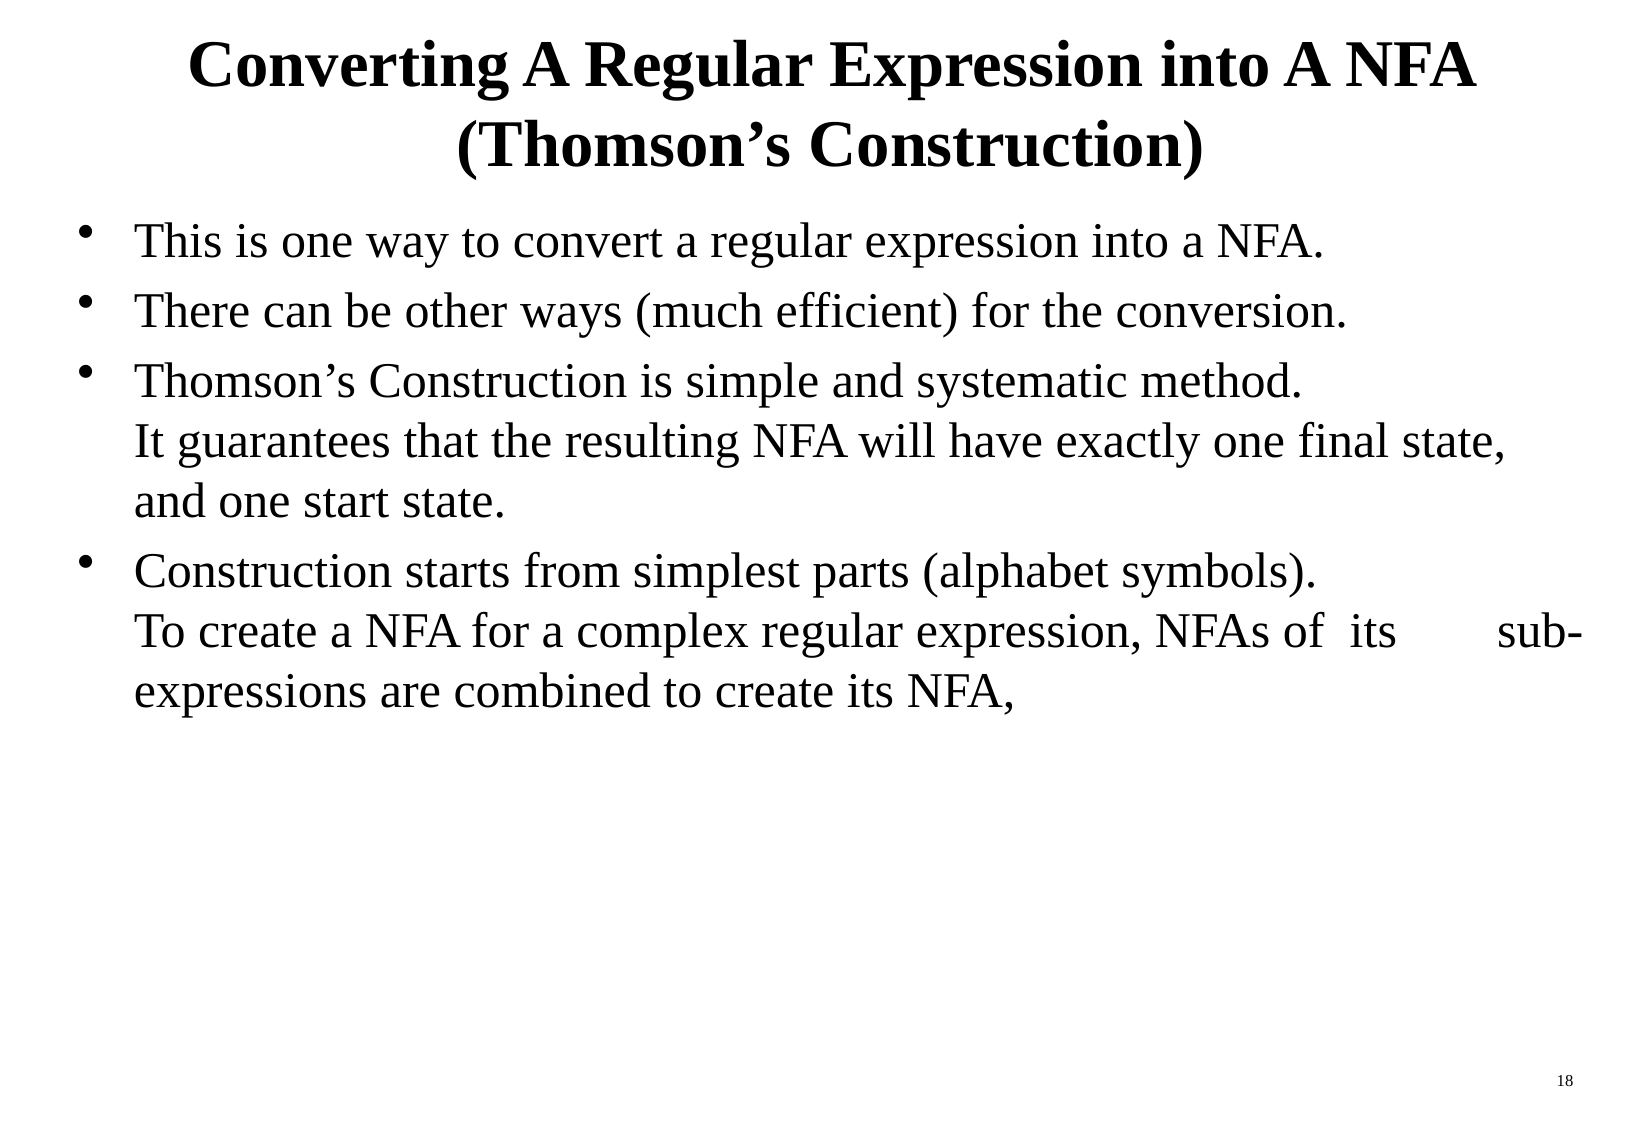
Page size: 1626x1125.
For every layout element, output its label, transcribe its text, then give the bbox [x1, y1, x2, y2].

list This is one way to convert a regular expression into a NFA. There can be other ways (much efficient) for the conversion. Thomson’s Construction is simple and systematic method. It guarantees that the resulting NFA will have exactly one final state, and one start state. Construction starts from simplest parts (alphabet symbols). To create a NFA for a complex regular expression, NFAs of its sub-expressions are combined to create its NFA, [62, 200, 1600, 1038]
slide_number 18 [1250, 1062, 1589, 1100]
title Converting A Regular Expression into A NFA (Thomson’s Construction) [62, 24, 1600, 175]
